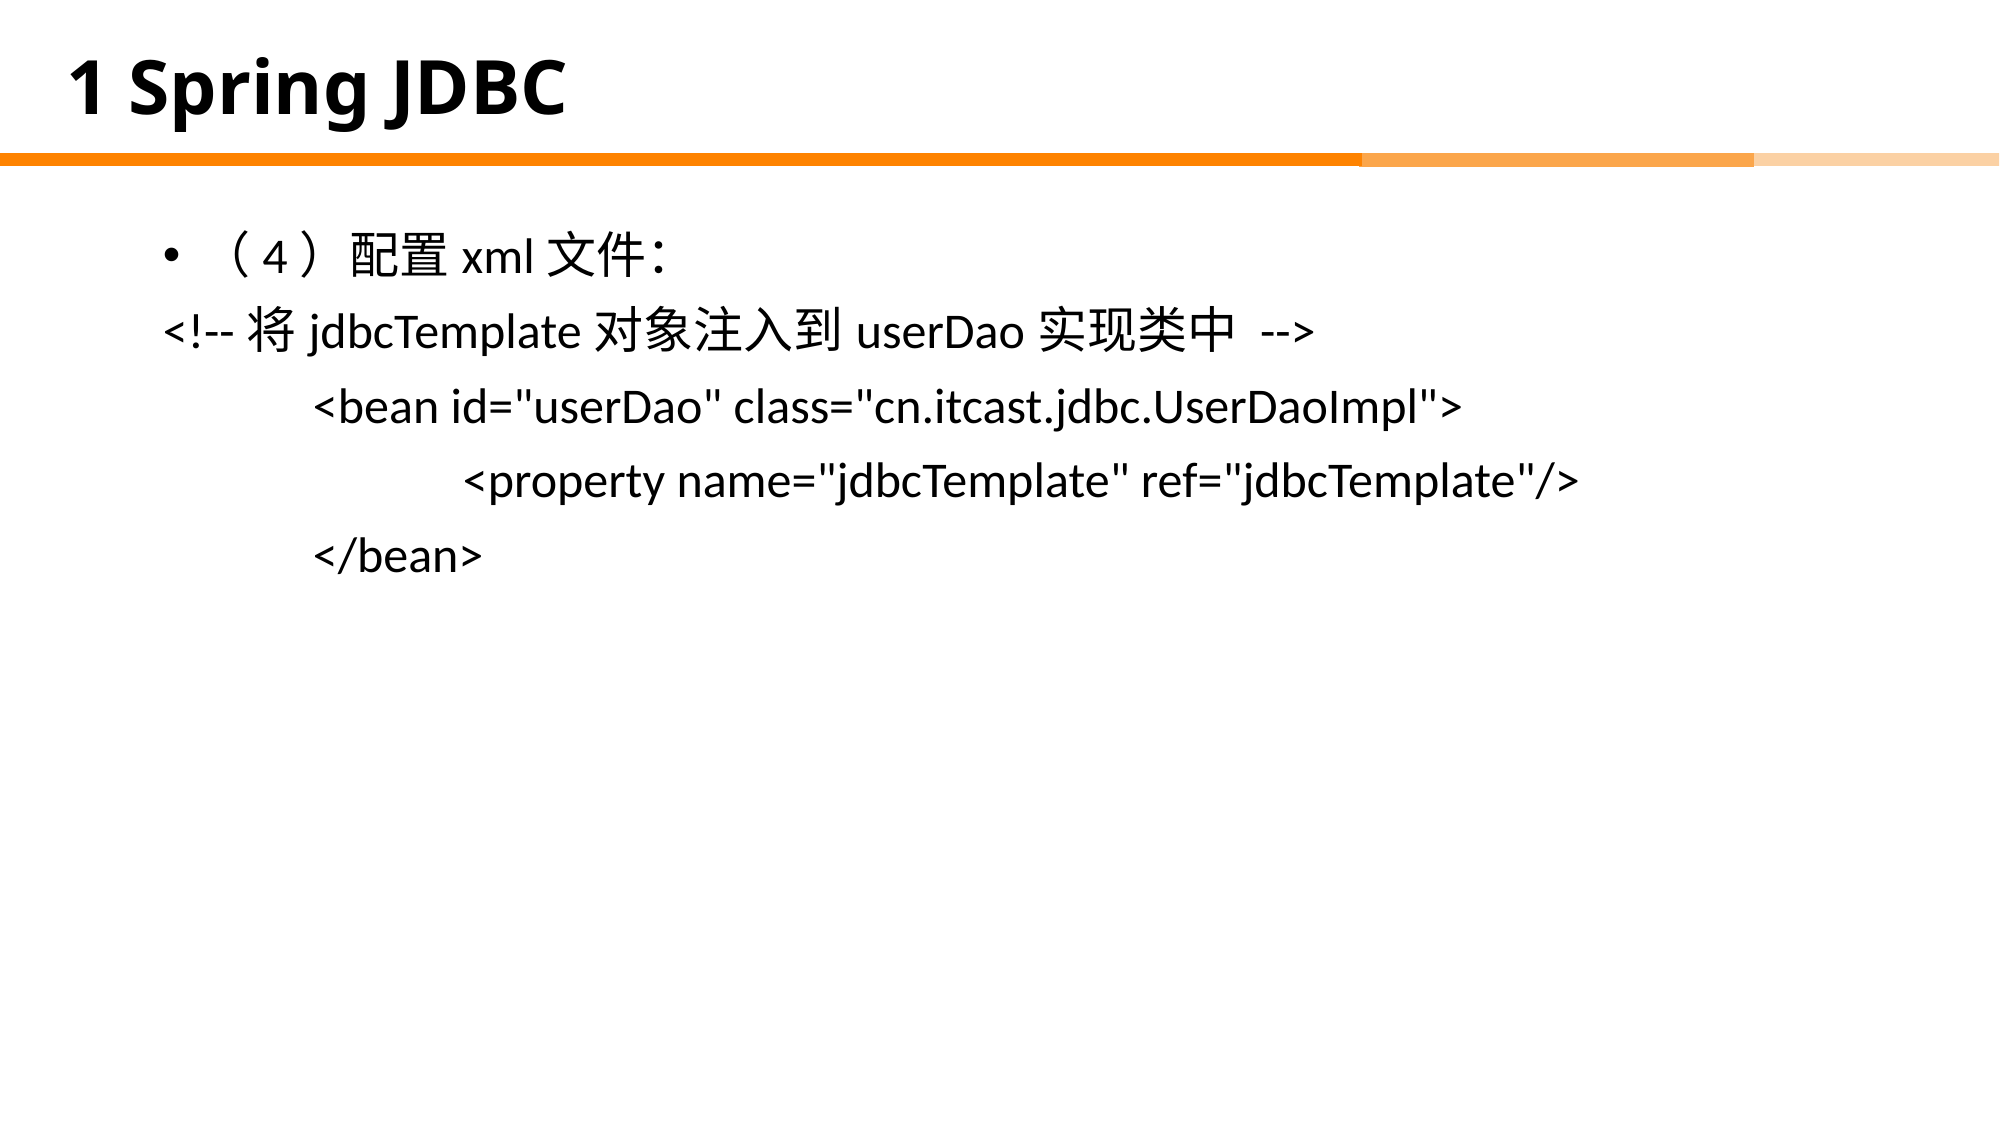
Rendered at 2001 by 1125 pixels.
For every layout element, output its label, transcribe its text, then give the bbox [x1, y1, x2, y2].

list （4）配置xml文件： <!--将jdbcTemplate对象注入到userDao实现类中 --> <bean id="userDao" class="cn.itcast.jdbc.UserDaoImpl"> <property name="jdbcTemplate" ref="jdbcTemplate"/> </bean> [147, 222, 1821, 1106]
title 1 Spring JDBC [50, 40, 1602, 142]
picture [0, 153, 2000, 167]
